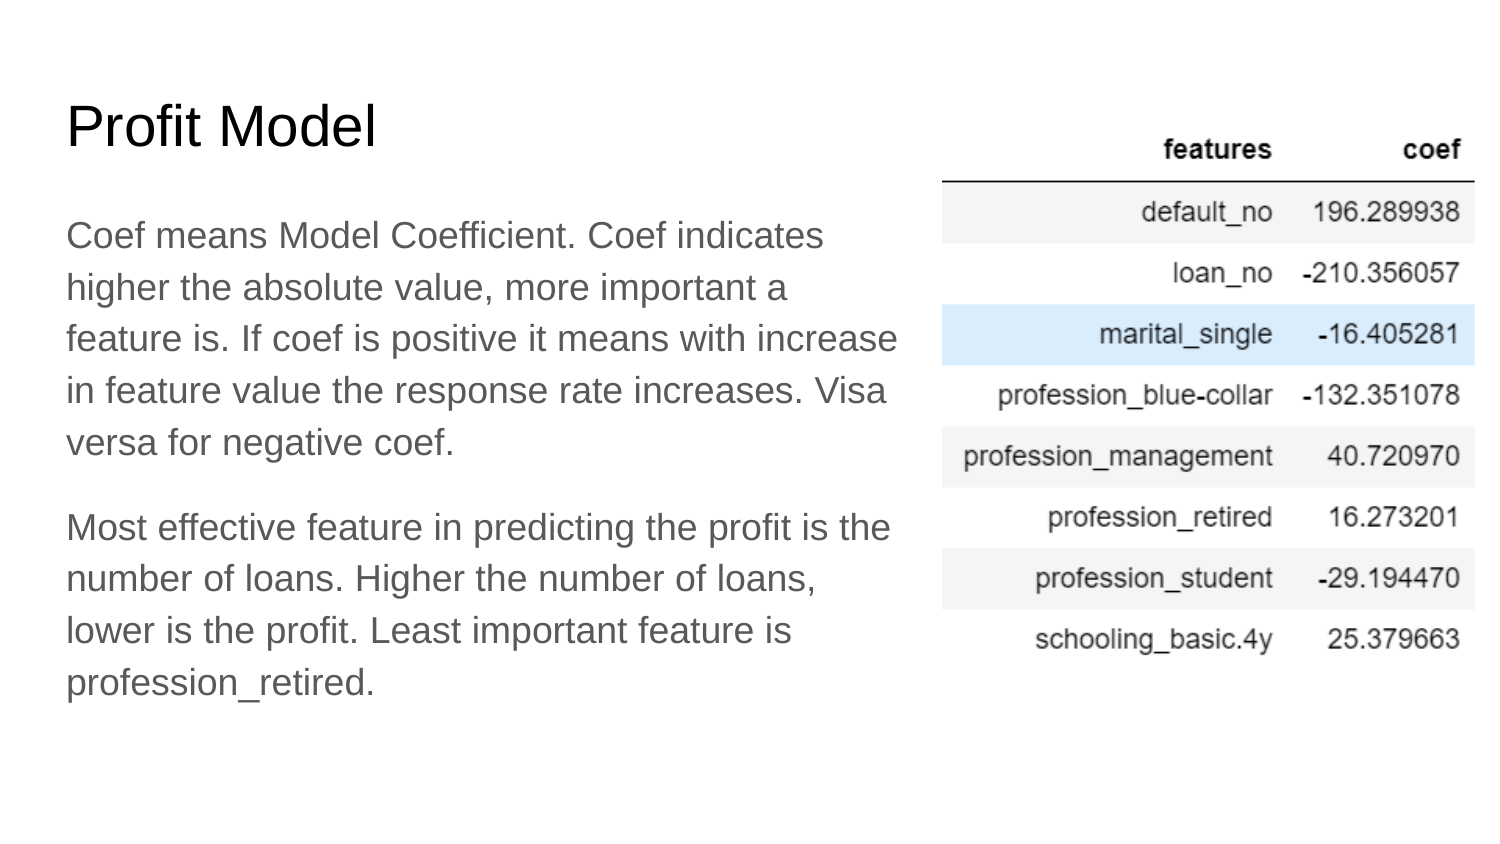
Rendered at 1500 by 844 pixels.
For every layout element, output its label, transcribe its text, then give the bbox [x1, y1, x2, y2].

list Coef means Model Coefficient. Coef indicates higher the absolute value, more important a feature is. If coef is positive it means with increase in feature value the response rate increases. Visa versa for negative coef. Most effective feature in predicting the profit is the number of loans. Higher the number of loans, lower is the profit. Least important feature is profession_retired. [51, 189, 920, 750]
title Profit Model [51, 72, 1449, 167]
picture [941, 109, 1500, 663]
